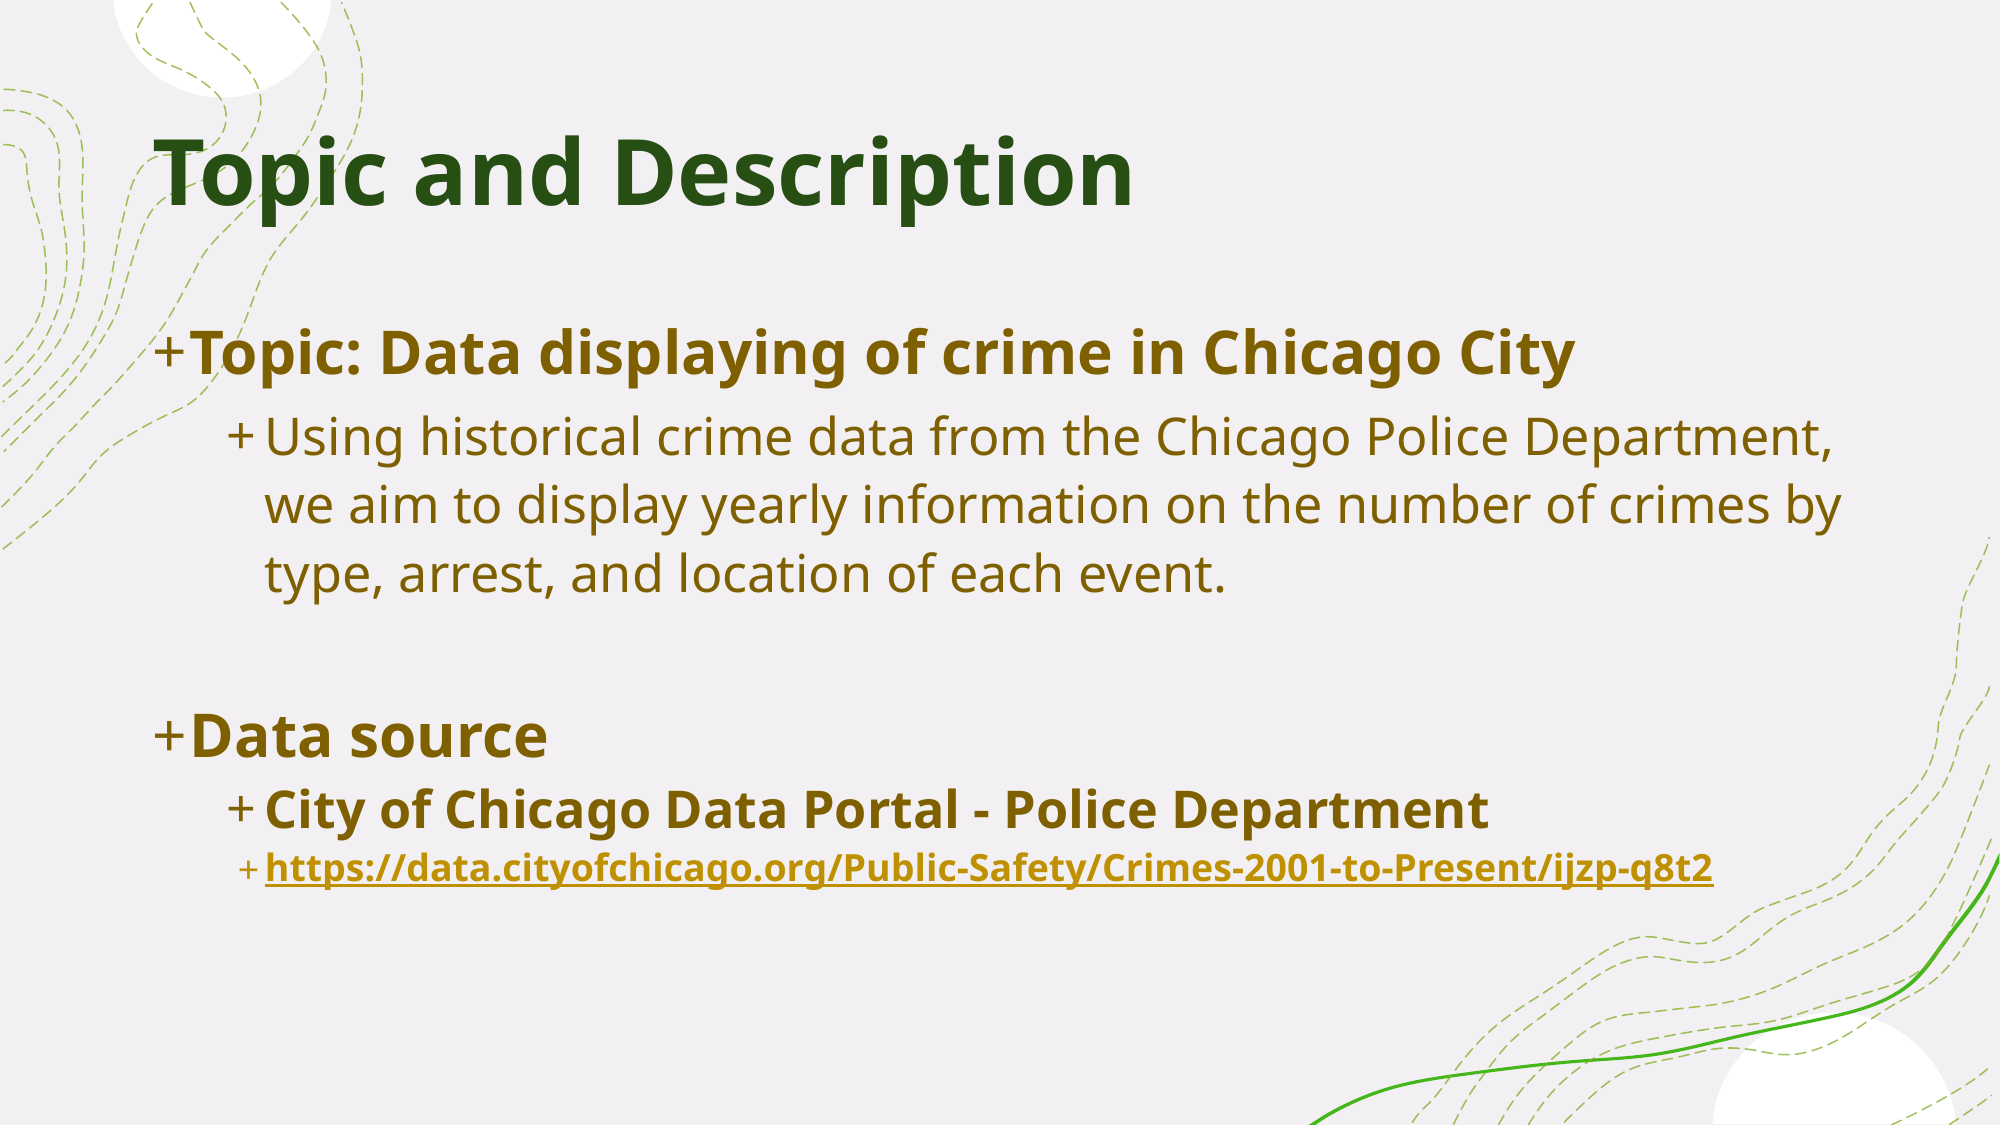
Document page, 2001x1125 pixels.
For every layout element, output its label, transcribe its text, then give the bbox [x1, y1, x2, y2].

list Topic: Data displaying of crime in Chicago City Using historical crime data from the Chicago Police Department, we aim to display yearly information on the number of crimes by type, arrest, and location of each event. Data source City of Chicago Data Portal - Police Department https://data.cityofchicago.org/Public-Safety/Crimes-2001-to-Present/ijzp-q8t2 [137, 299, 1863, 1014]
title Topic and Description [137, 59, 1863, 278]
